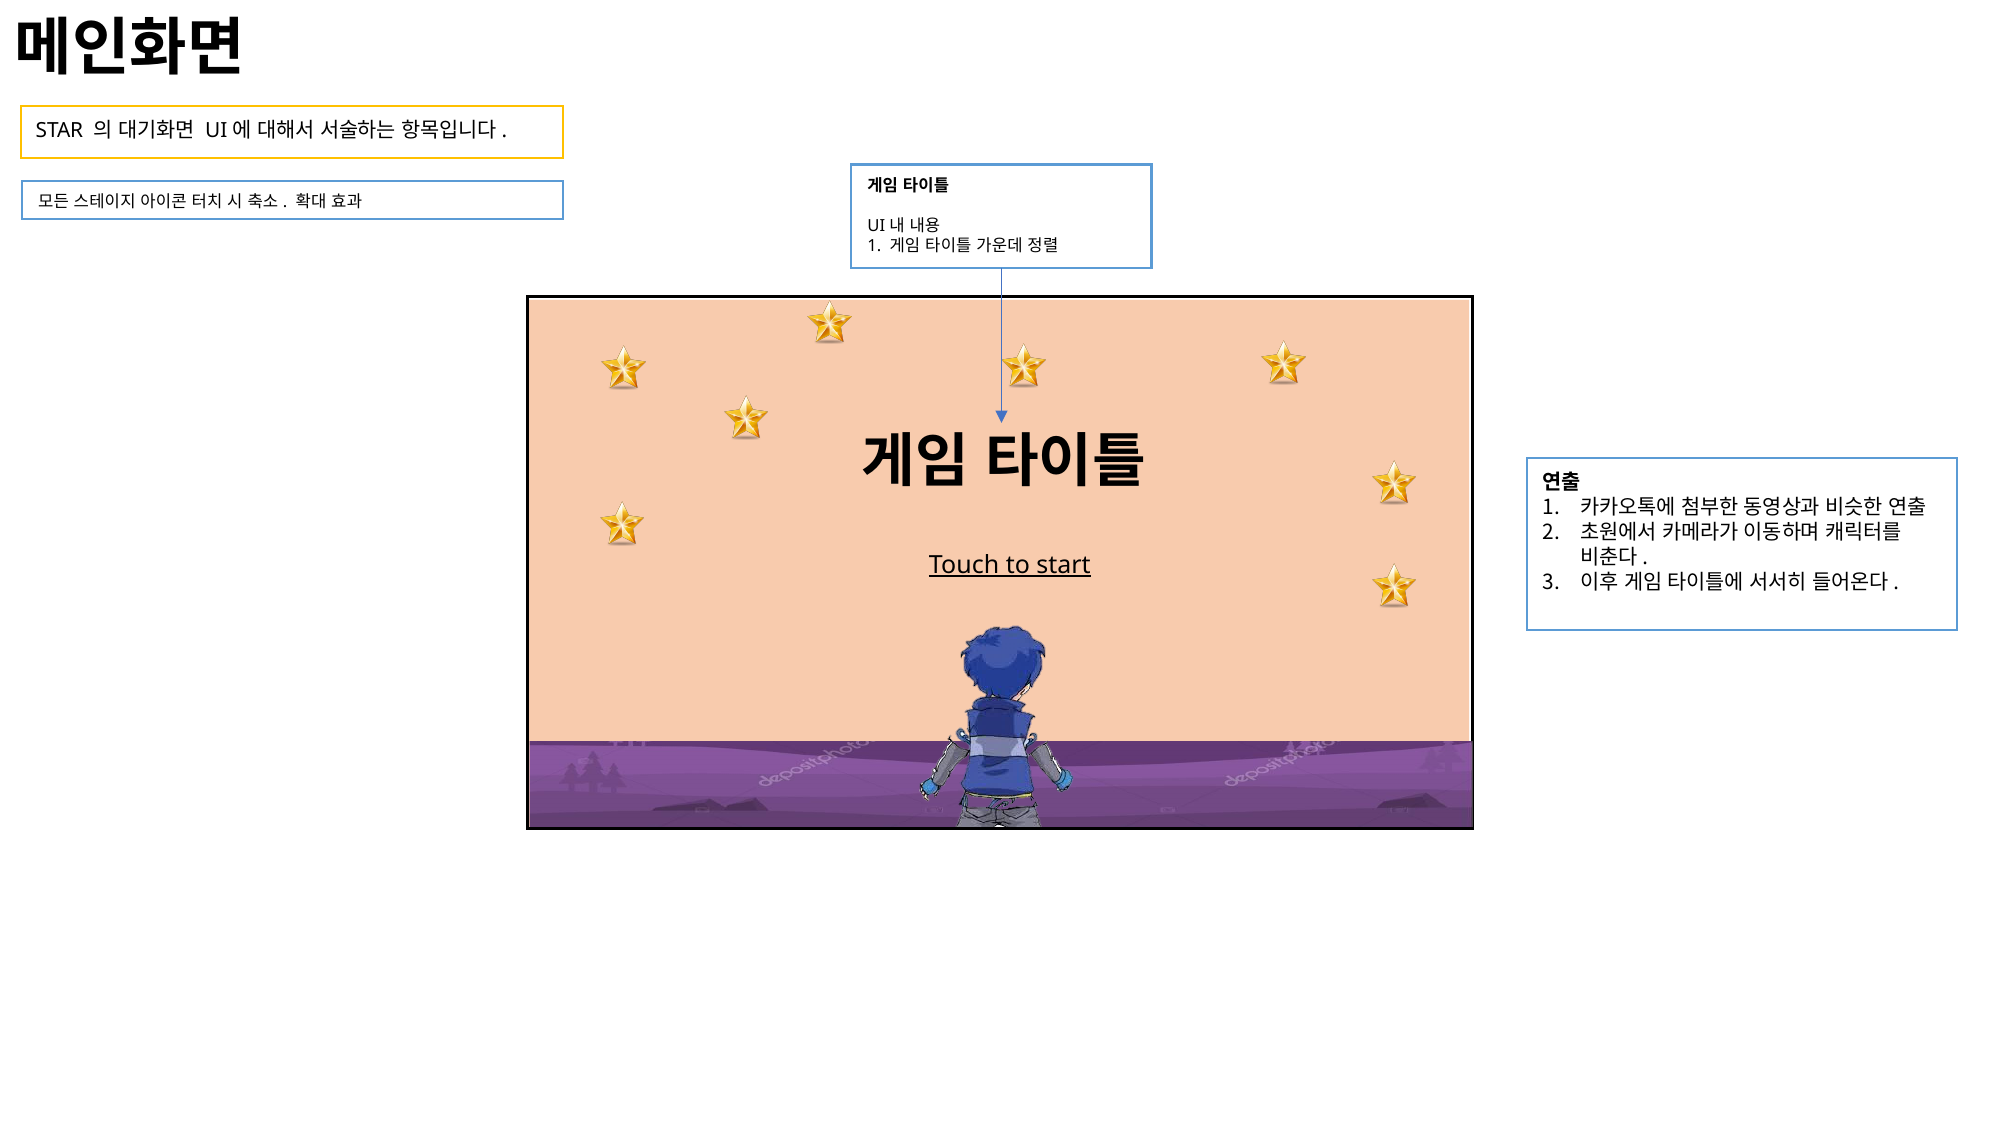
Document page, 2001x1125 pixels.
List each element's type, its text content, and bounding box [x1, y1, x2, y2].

text_box 연출 카카오톡에 첨부한 동영상과 비슷한 연출 초원에서 카메라가 이동하며 캐릭터를 비춘다. 이후 게임 타이틀에 서서히 들어온다. [1528, 461, 1958, 621]
picture [1371, 563, 1416, 608]
picture [529, 607, 1473, 827]
text_box [20, 105, 564, 109]
text_box [20, 150, 564, 159]
text_box 게임 타이틀 [852, 415, 1246, 501]
text_box [527, 296, 1473, 829]
text_box [21, 180, 564, 220]
text_box 게임 타이틀 UI내 내용 1. 게임 타이틀 가운데 정렬 [852, 167, 1174, 262]
text_box STAR 의 대기화면 UI에 대해서 서술하는 항목입니다. [20, 109, 682, 150]
text_box Touch to start [914, 540, 1246, 586]
text_box [1526, 457, 1958, 631]
text_box 모든 스테이지 아이콘 터치 시 축소. 확대 효과 [23, 183, 637, 219]
text_box [850, 163, 1153, 269]
picture [1002, 343, 1046, 388]
picture [1371, 460, 1416, 505]
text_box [599, 300, 852, 546]
picture [1261, 340, 1306, 385]
text_box 메인화면 [0, 0, 610, 90]
